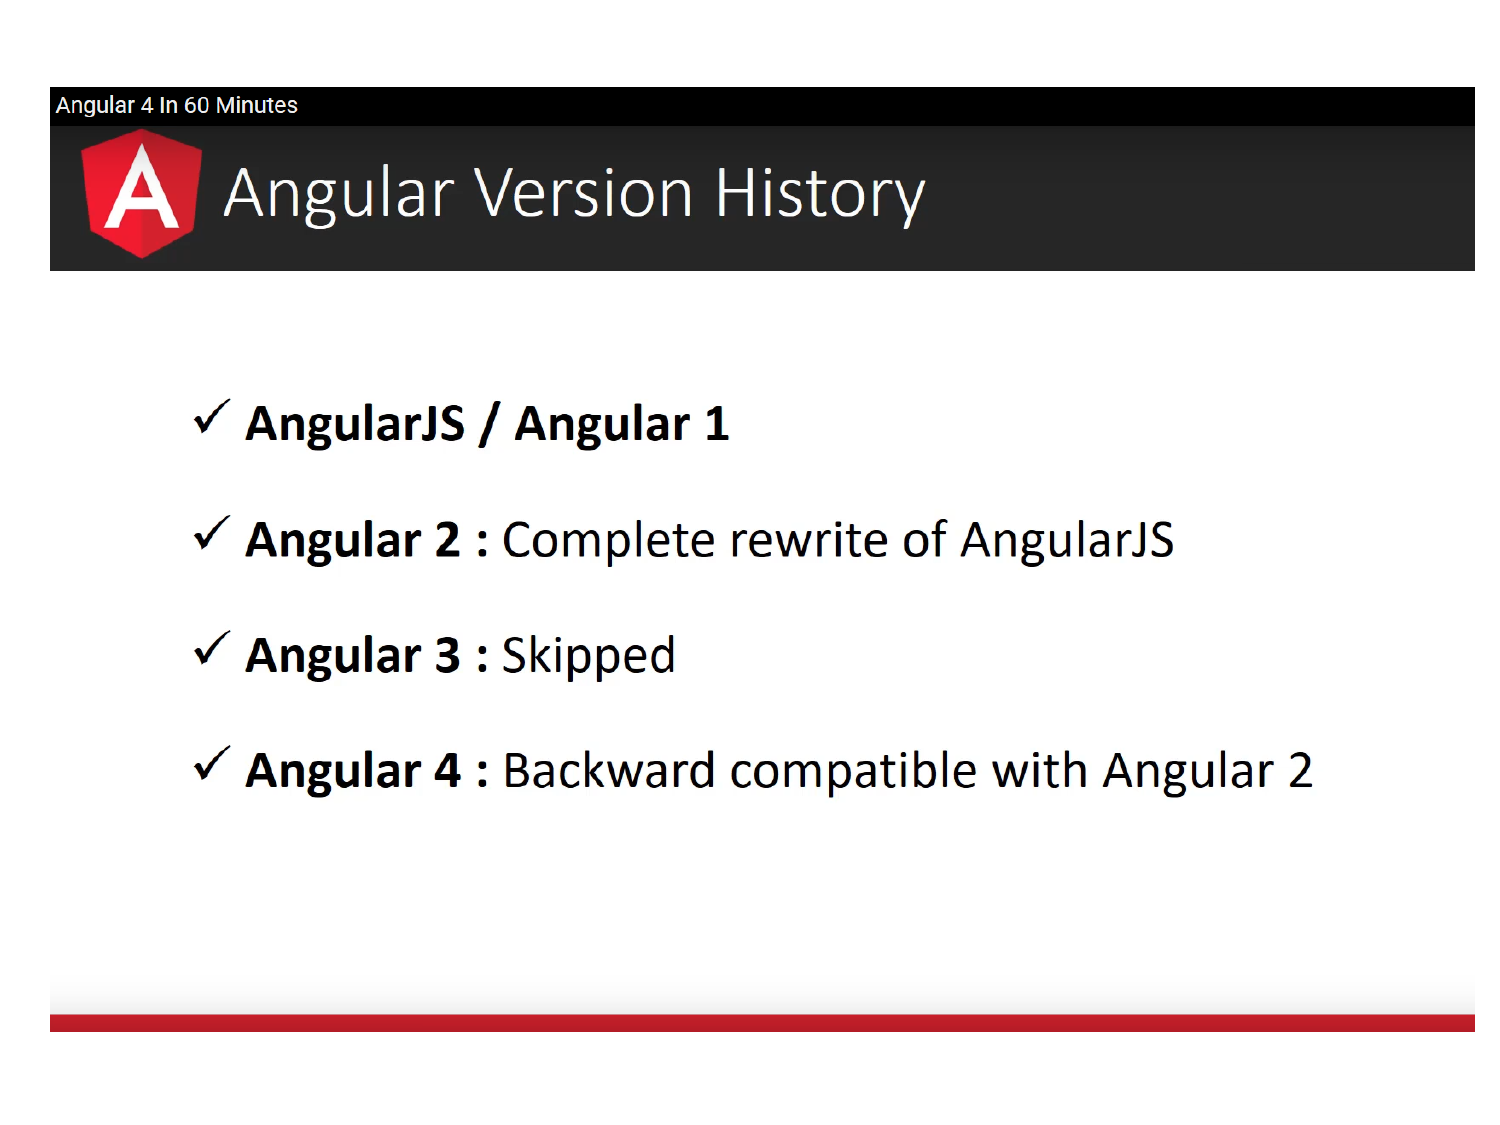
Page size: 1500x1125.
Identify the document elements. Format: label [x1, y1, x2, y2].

picture [49, 87, 1476, 1032]
